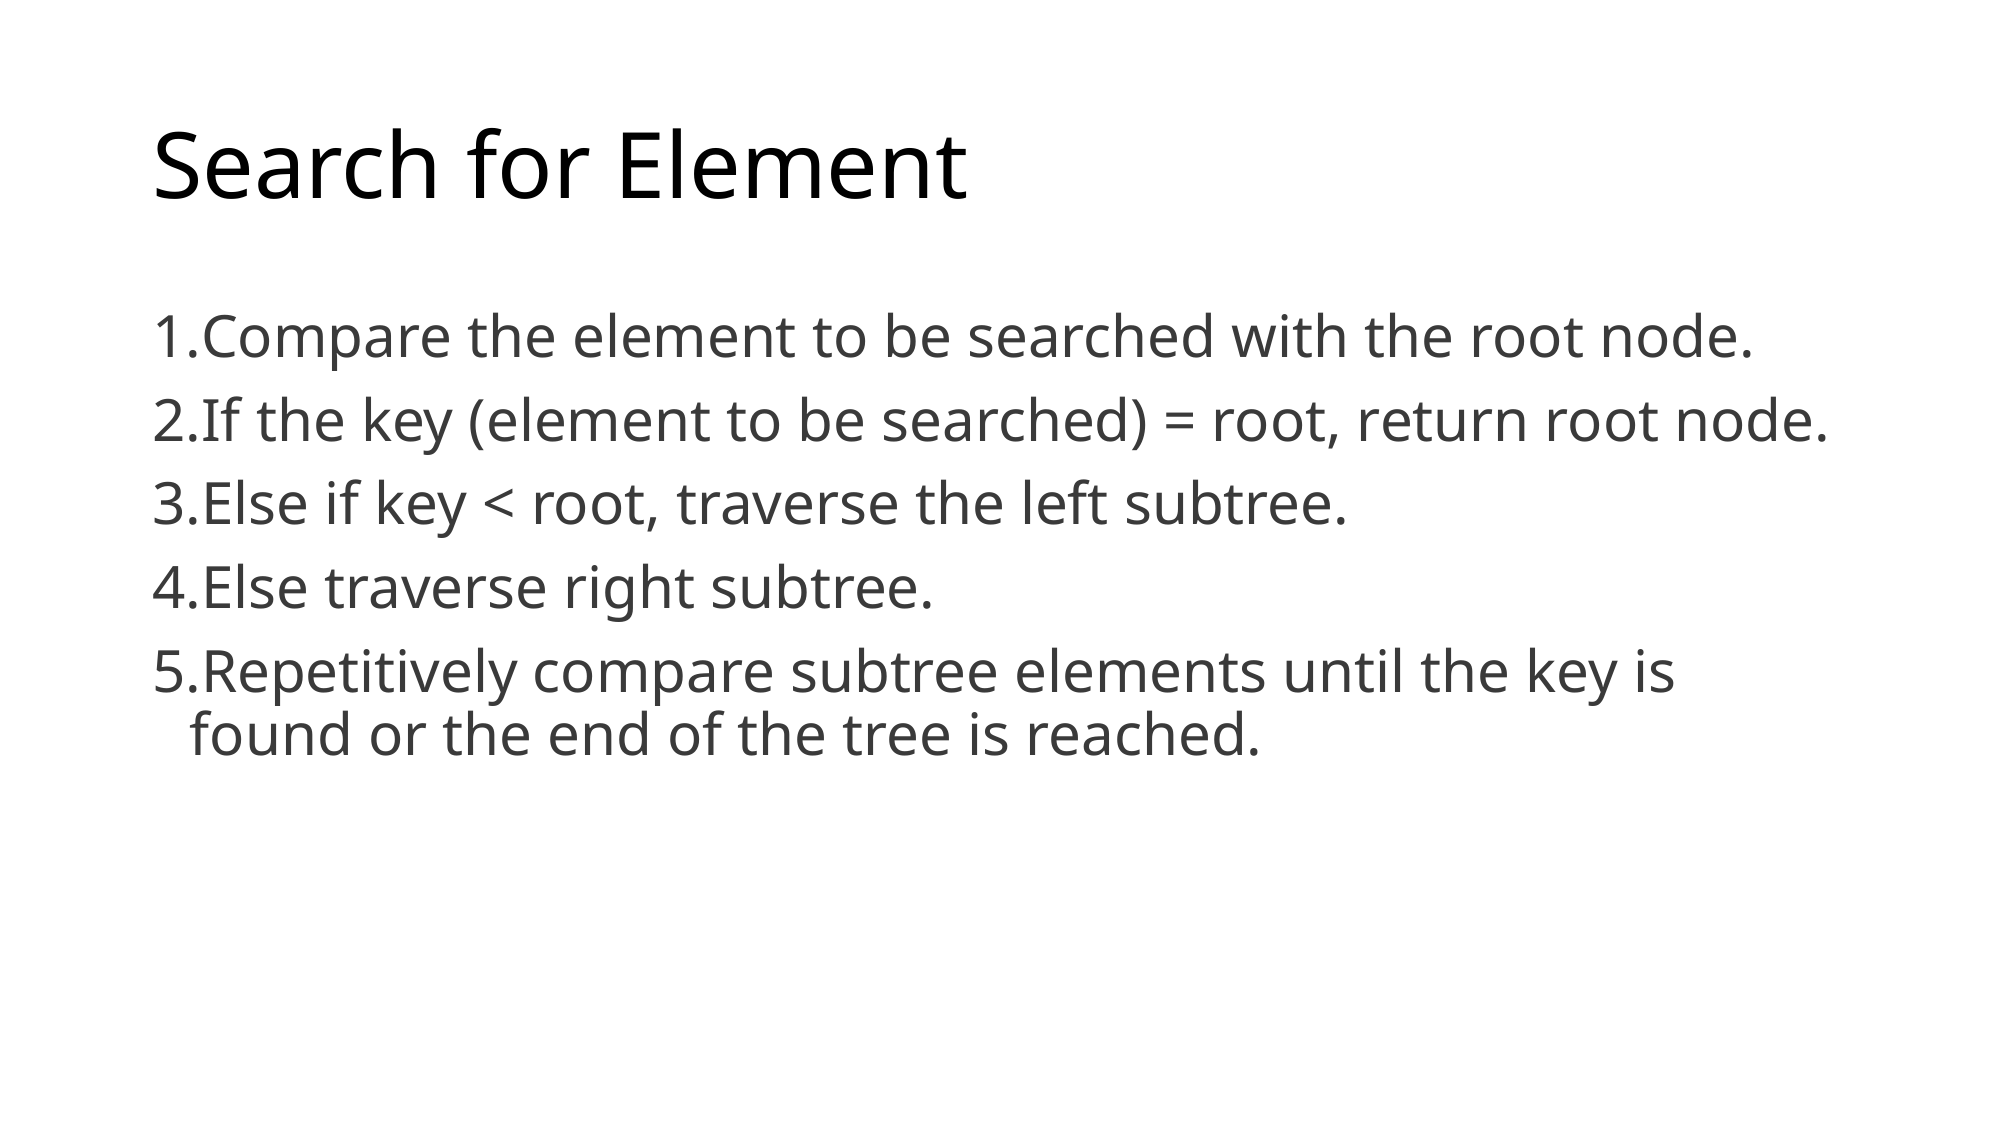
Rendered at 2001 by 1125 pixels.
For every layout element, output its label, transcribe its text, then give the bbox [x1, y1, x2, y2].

list Compare the element to be searched with the root node. If the key (element to be searched) = root, return root node. Else if key < root, traverse the left subtree. Else traverse right subtree. Repetitively compare subtree elements until the key is found or the end of the tree is reached. [137, 299, 1863, 1014]
title Search for Element [137, 59, 1863, 278]
